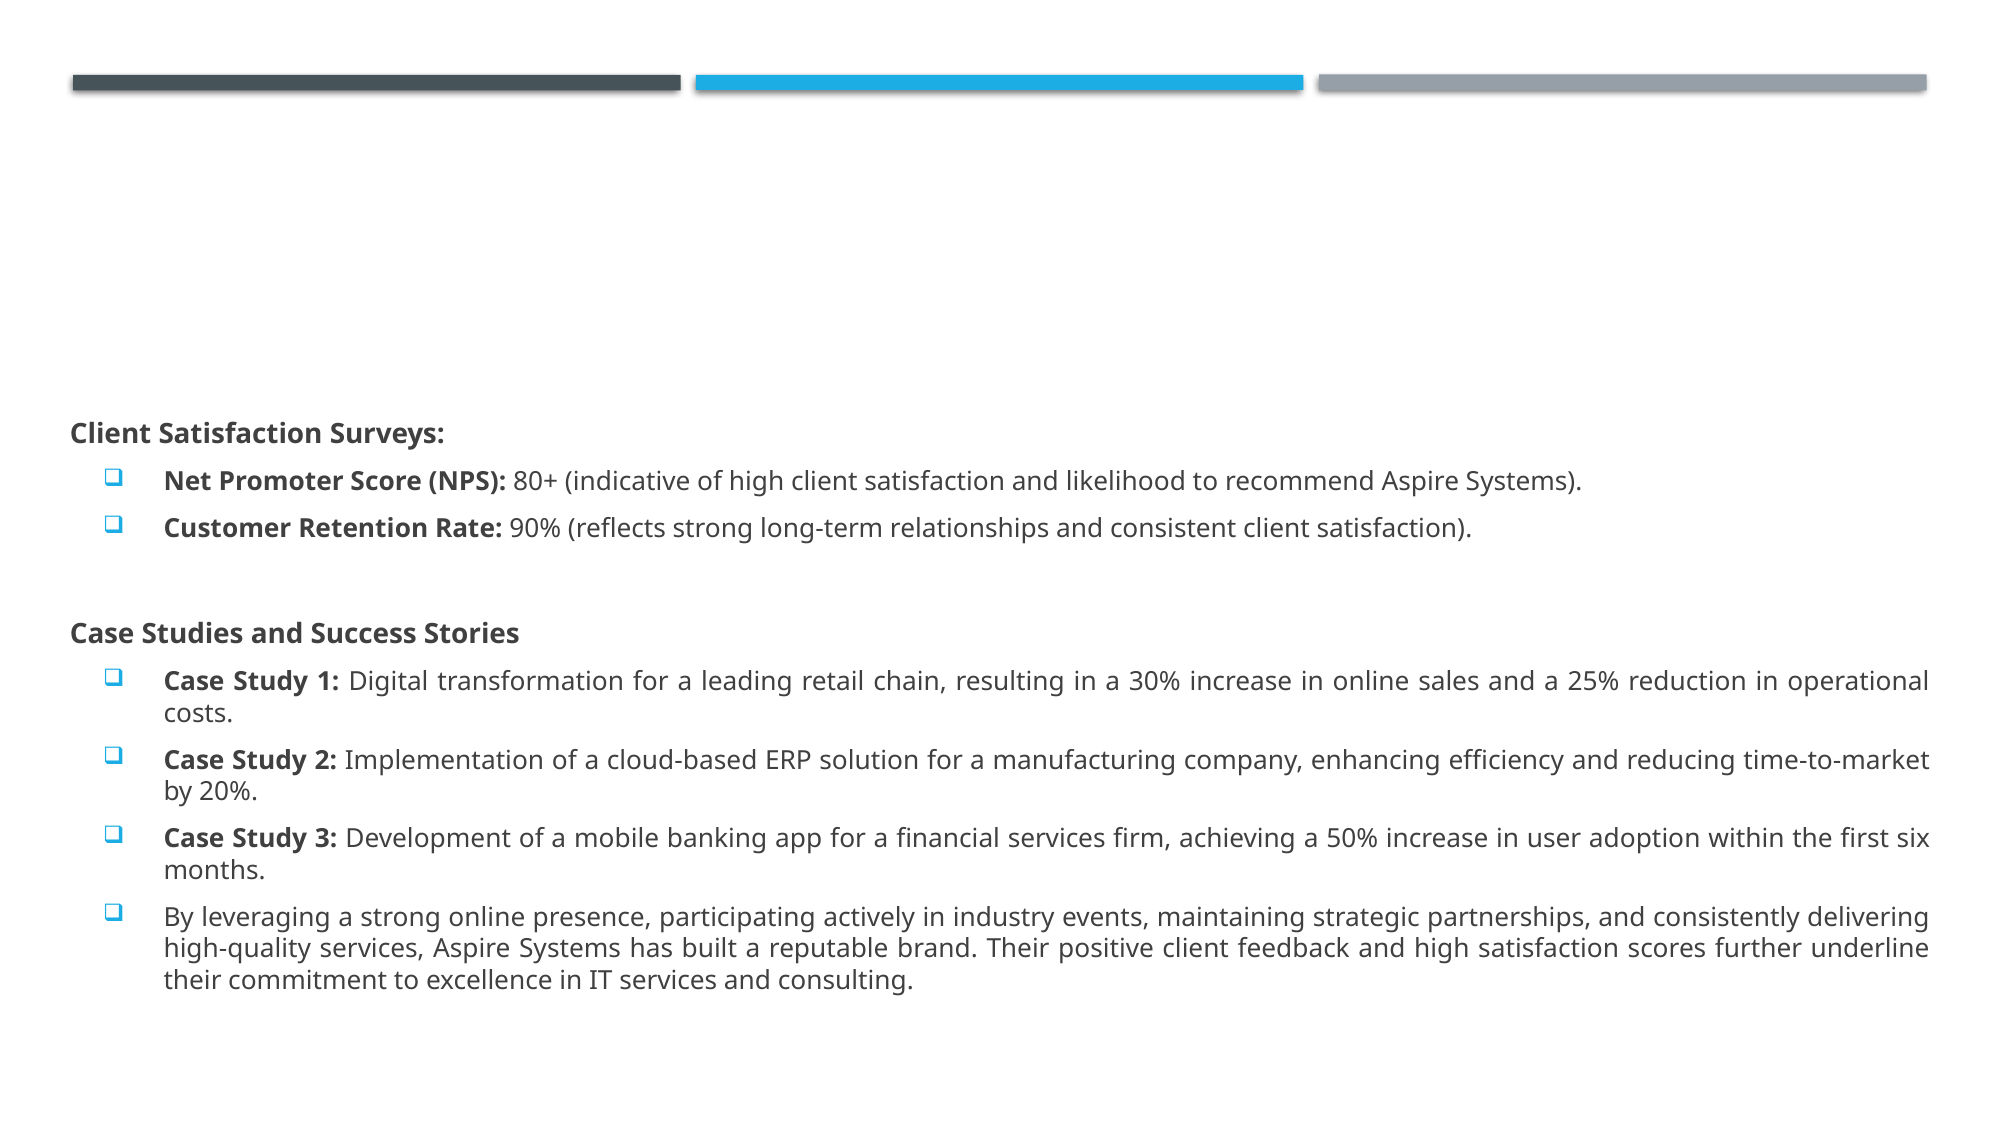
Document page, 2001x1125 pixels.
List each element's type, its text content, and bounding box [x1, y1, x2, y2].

list Client Satisfaction Surveys: Net Promoter Score (NPS): 80+ (indicative of high client satisfaction and likelihood to recommend Aspire Systems). Customer Retention Rate: 90% (reflects strong long-term relationships and consistent client satisfaction). Case Studies and Success Stories Case Study 1: Digital transformation for a leading retail chain, resulting in a 30% increase in online sales and a 25% reduction in operational costs. Case Study 2: Implementation of a cloud-based ERP solution for a manufacturing company, enhancing efficiency and reducing time-to-market by 20%. Case Study 3: Development of a mobile banking app for a financial services firm, achieving a 50% increase in user adoption within the first six months. By leveraging a strong online presence, participating actively in industry events, maintaining strategic partnerships, and consistently delivering high-quality services, Aspire Systems has built a reputable brand. Their positive client feedback and high satisfaction scores further underline their commitment to excellence in IT services and consulting. [54, 249, 1946, 1009]
